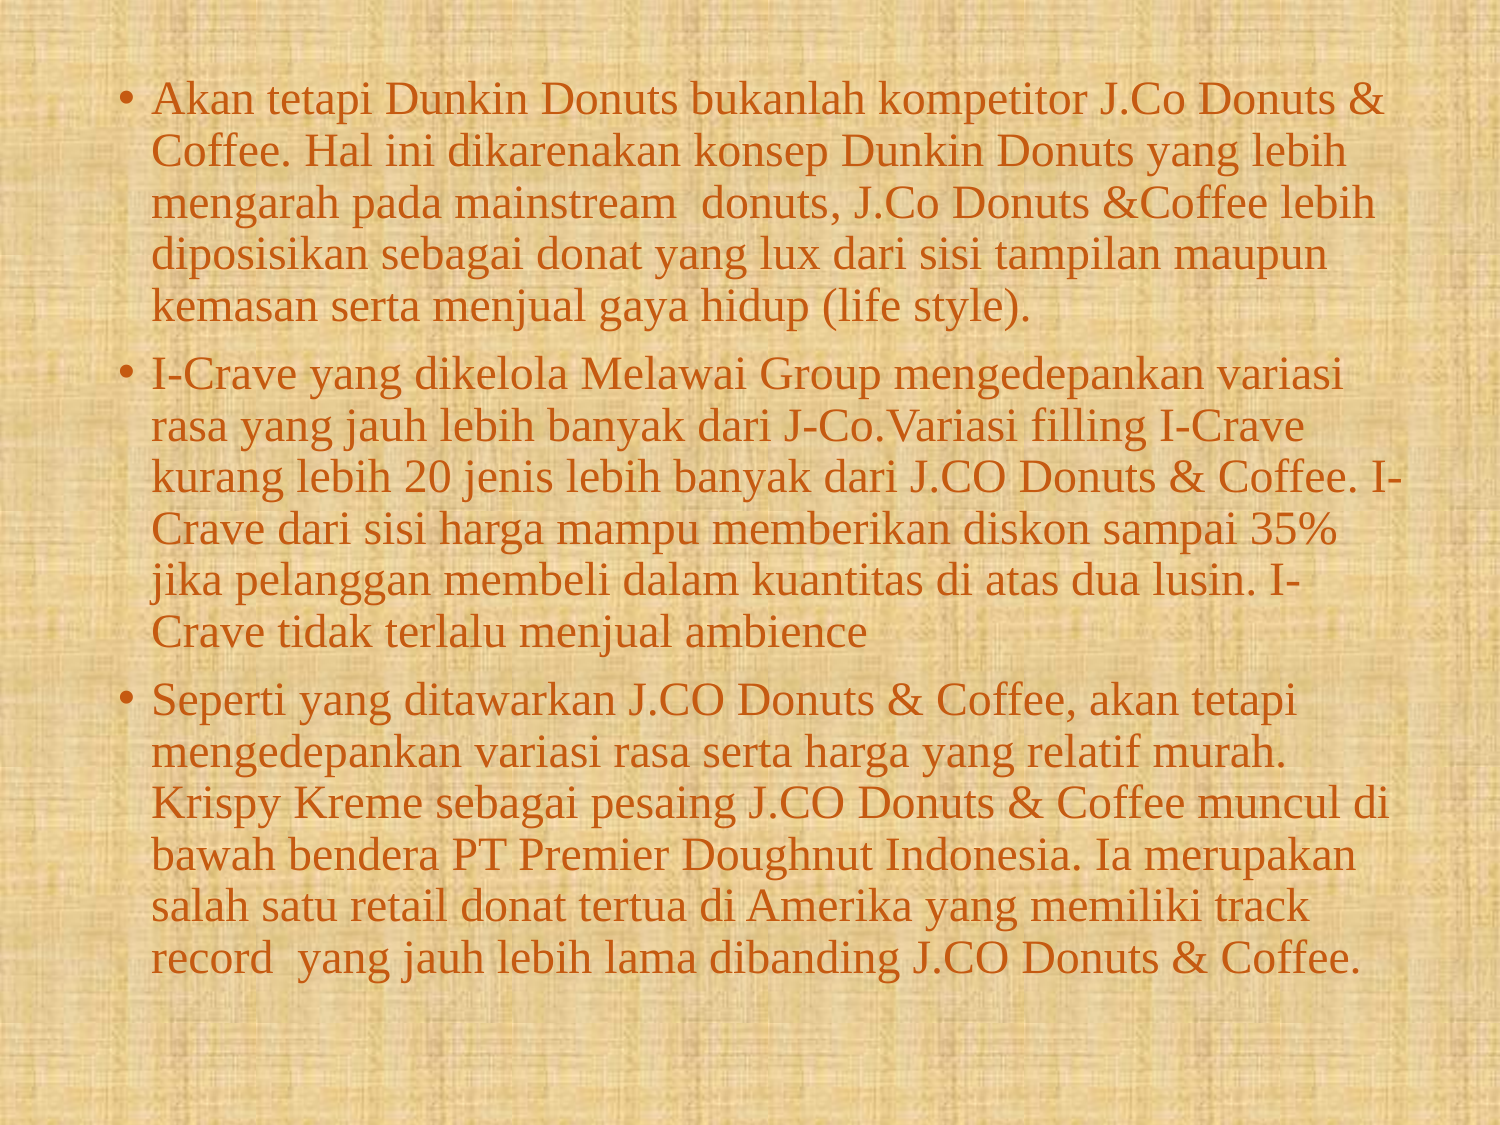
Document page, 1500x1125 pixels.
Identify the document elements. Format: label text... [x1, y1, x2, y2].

picture [0, 0, 1500, 1125]
list Akan tetapi Dunkin Donuts bukanlah kompetitor J.Co Donuts & Coffee. Hal ini dikarenakan konsep Dunkin Donuts yang lebih mengarah pada mainstream donuts, J.Co Donuts &Coffee lebih diposisikan sebagai donat yang lux dari sisi tampilan maupun kemasan serta menjual gaya hidup (life style). I-Crave yang dikelola Melawai Group mengedepankan variasi rasa yang jauh lebih banyak dari J-Co.Variasi filling I-Crave kurang lebih 20 jenis lebih banyak dari J.CO Donuts & Coffee. I-Crave dari sisi harga mampu memberikan diskon sampai 35% jika pelanggan membeli dalam kuantitas di atas dua lusin. I-Crave tidak terlalu menjual ambience Seperti yang ditawarkan J.CO Donuts & Coffee, akan tetapi mengedepankan variasi rasa serta harga yang relatif murah. Krispy Kreme sebagai pesaing J.CO Donuts & Coffee muncul di bawah bendera PT Premier Doughnut Indonesia. Ia merupakan salah satu retail donat tertua di Amerika yang memiliki track record yang jauh lebih lama dibanding J.CO Donuts & Coffee. [103, 66, 1424, 1071]
